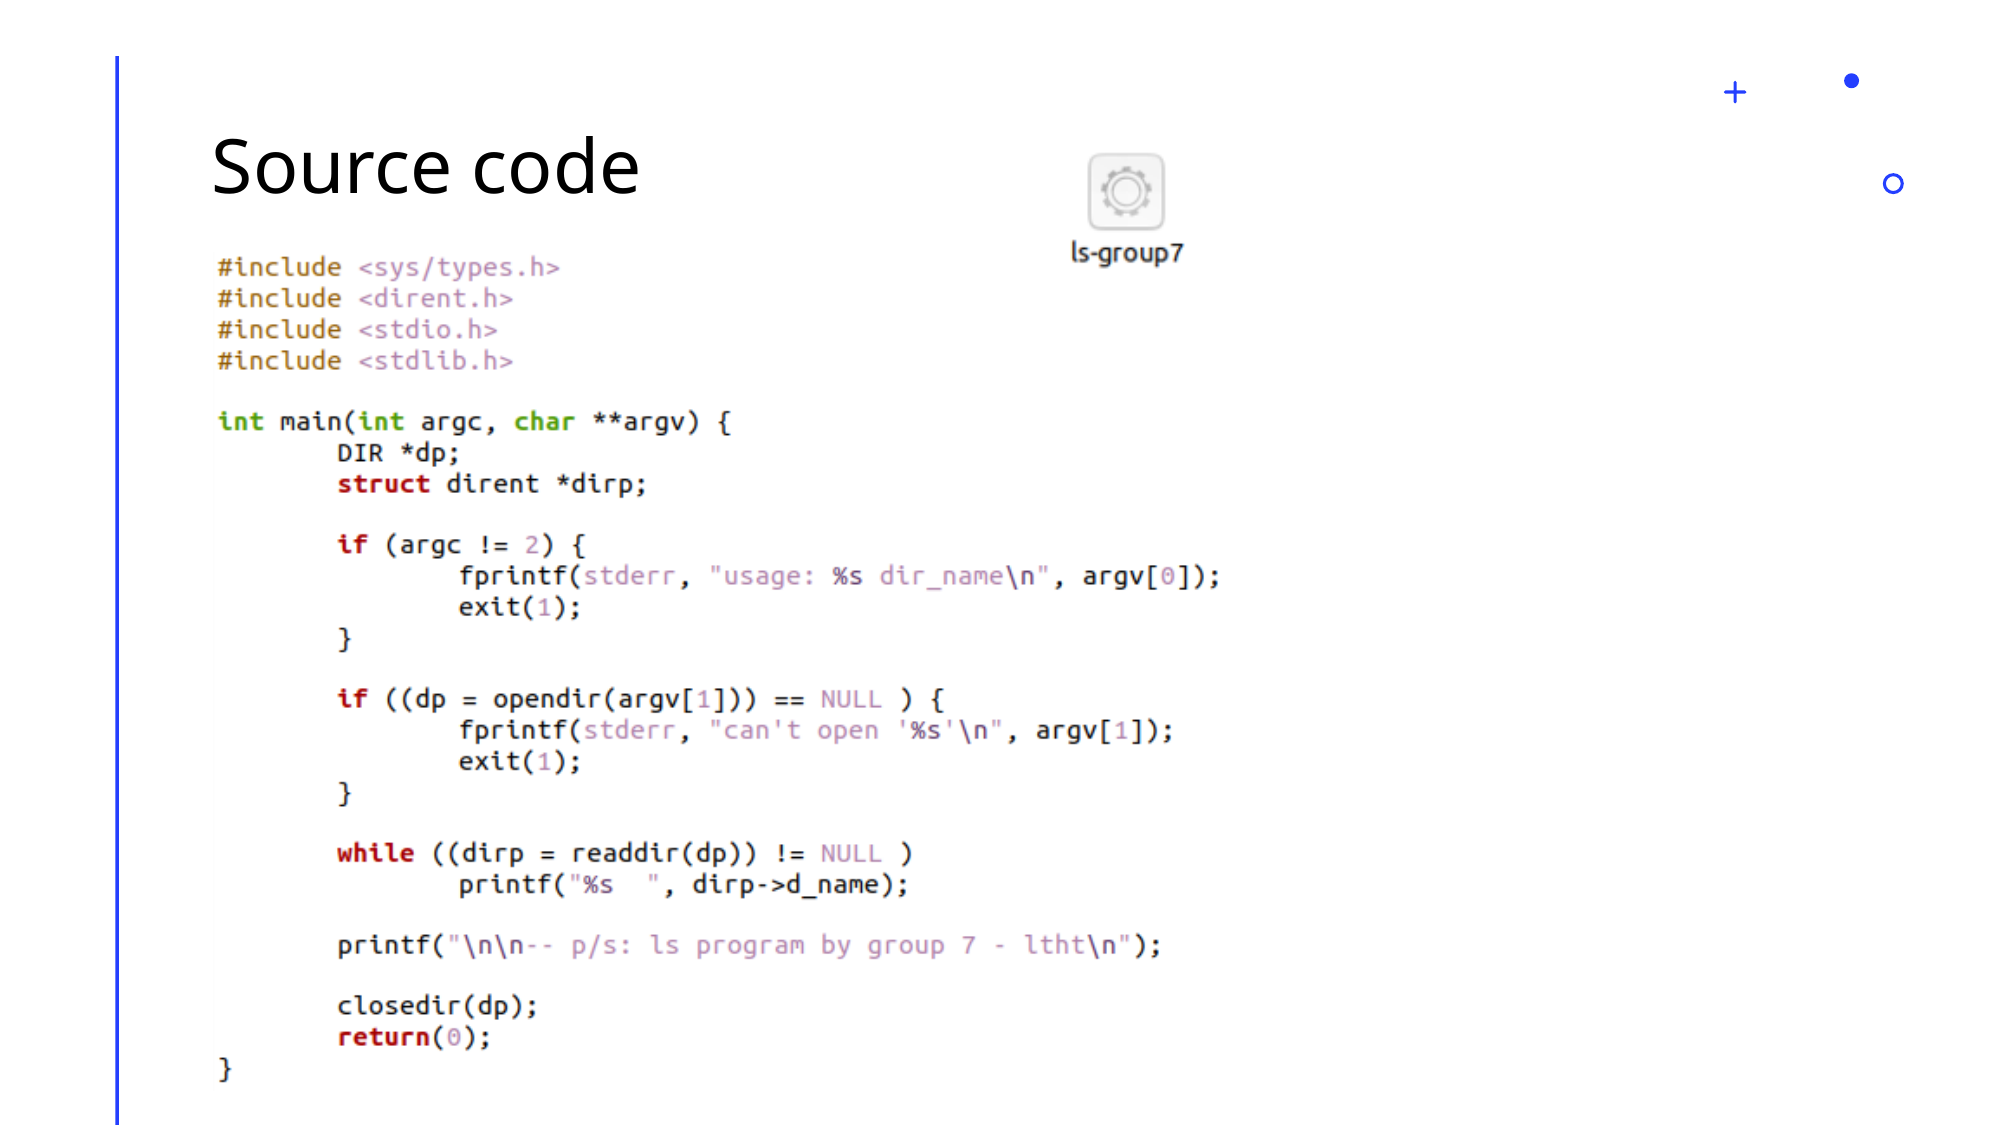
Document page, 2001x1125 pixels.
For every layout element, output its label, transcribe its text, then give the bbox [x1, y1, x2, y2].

picture [212, 144, 1230, 1091]
title Source code [196, 59, 1910, 280]
